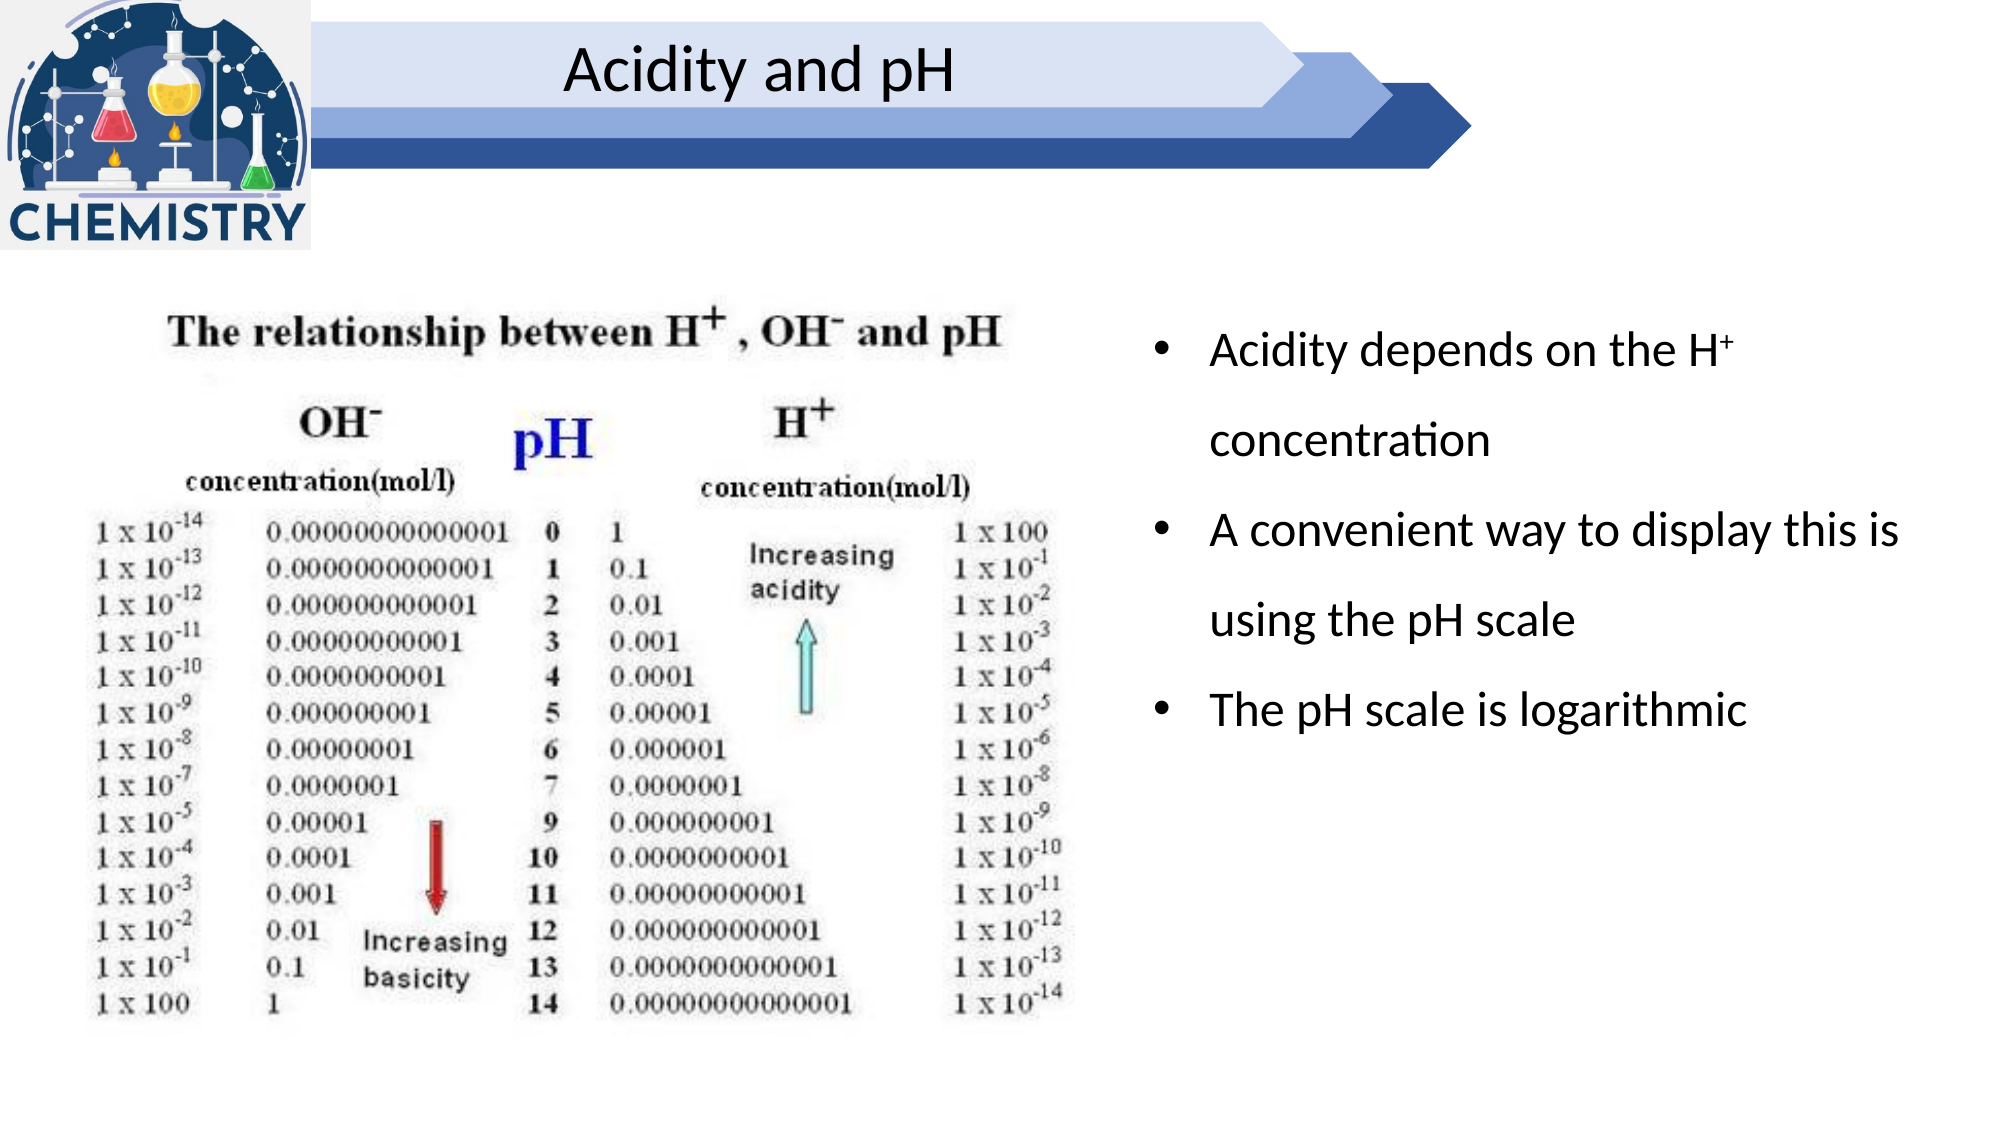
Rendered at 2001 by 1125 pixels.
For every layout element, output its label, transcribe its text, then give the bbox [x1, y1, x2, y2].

text_box [311, 51, 1395, 140]
text_box Acidity and pH [311, 20, 1306, 109]
text_box [311, 81, 1474, 170]
picture [86, 279, 1075, 1062]
picture [0, 0, 311, 250]
text_box Acidity depends on the H+ concentration A convenient way to display this is using the pH scale The pH scale is logarithmic [1138, 279, 1945, 745]
